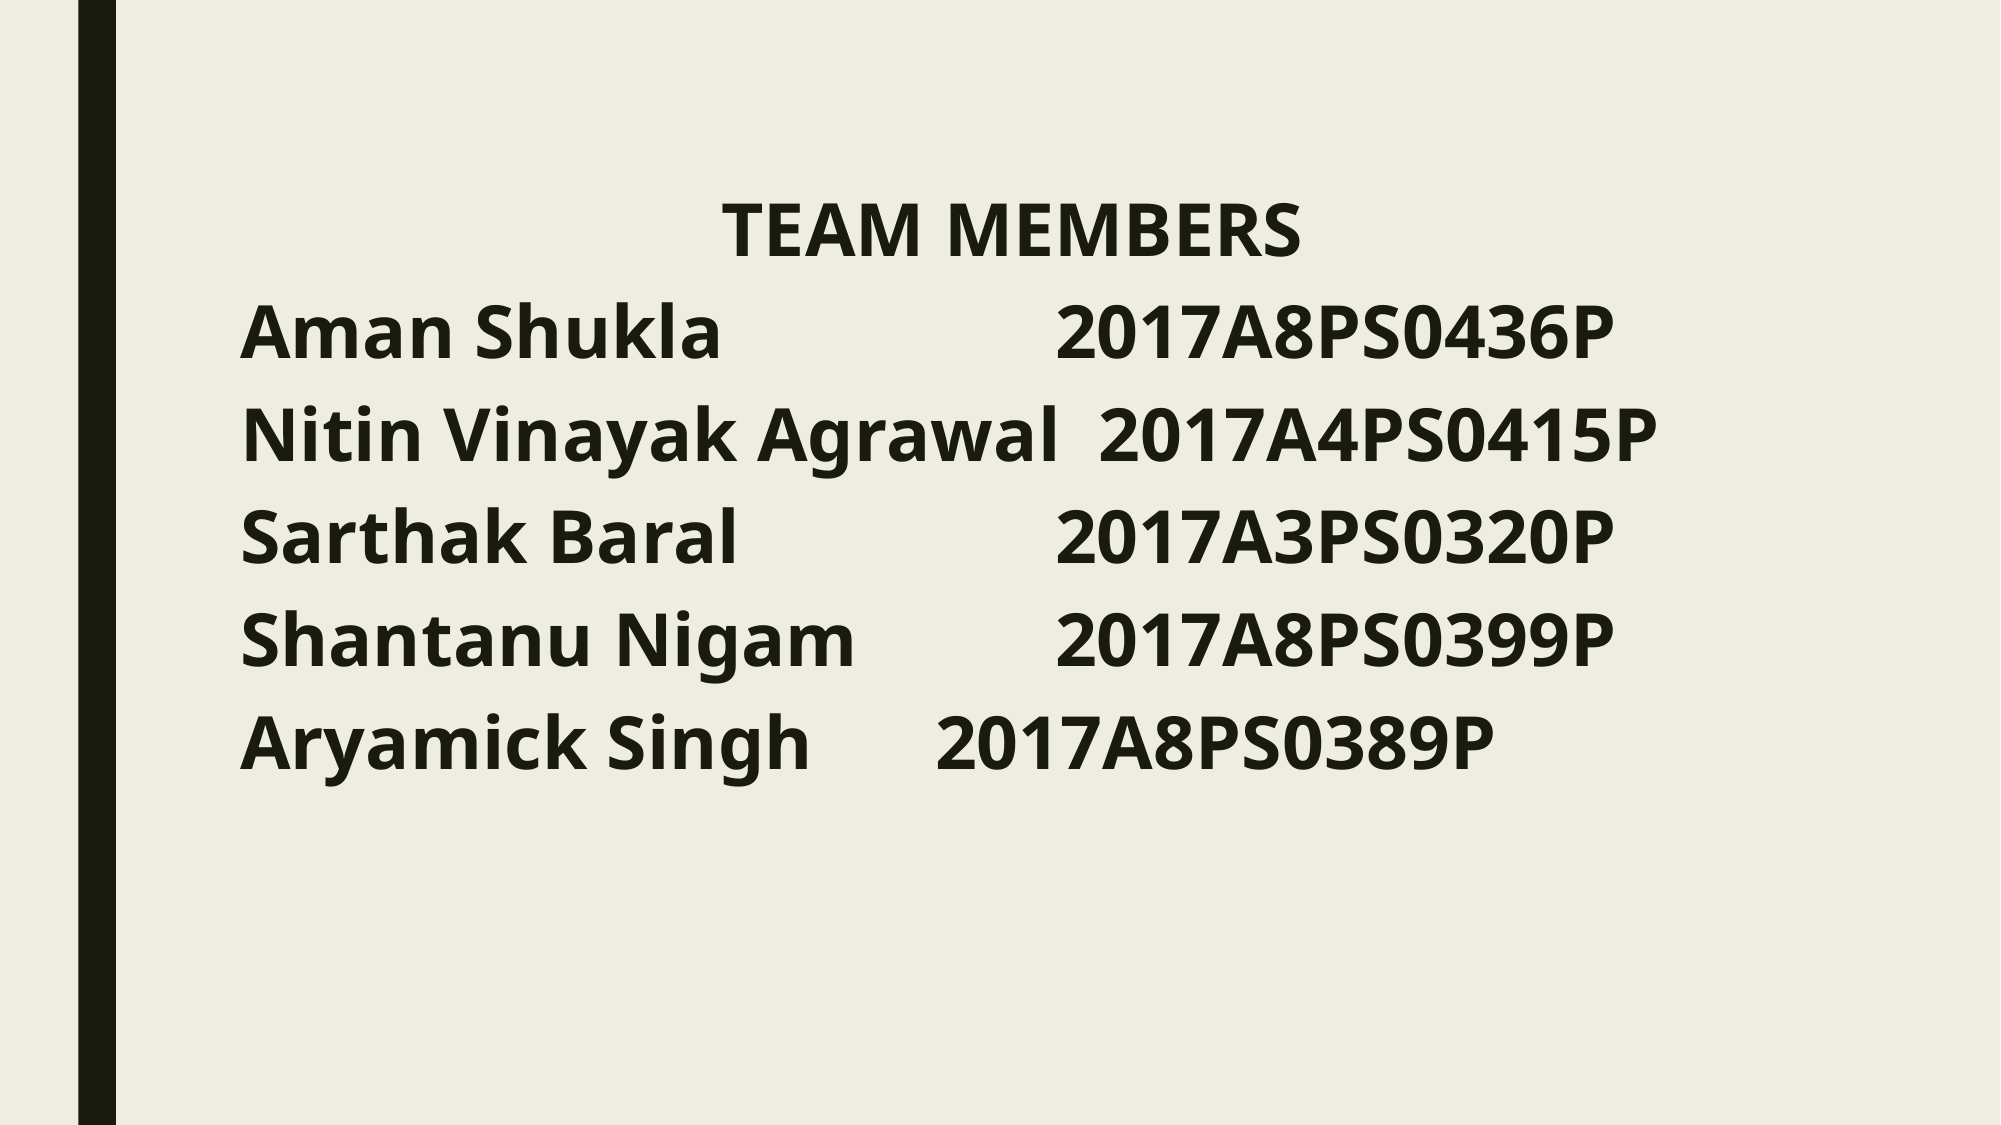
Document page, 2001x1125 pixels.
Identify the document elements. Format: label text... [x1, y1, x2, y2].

list TEAM MEMBERS Aman Shukla 2017A8PS0436P Nitin Vinayak Agrawal 2017A4PS0415P Sarthak Baral 2017A3PS0320P Shantanu Nigam 2017A8PS0399P Aryamick Singh 2017A8PS0389P [225, 182, 1800, 1011]
